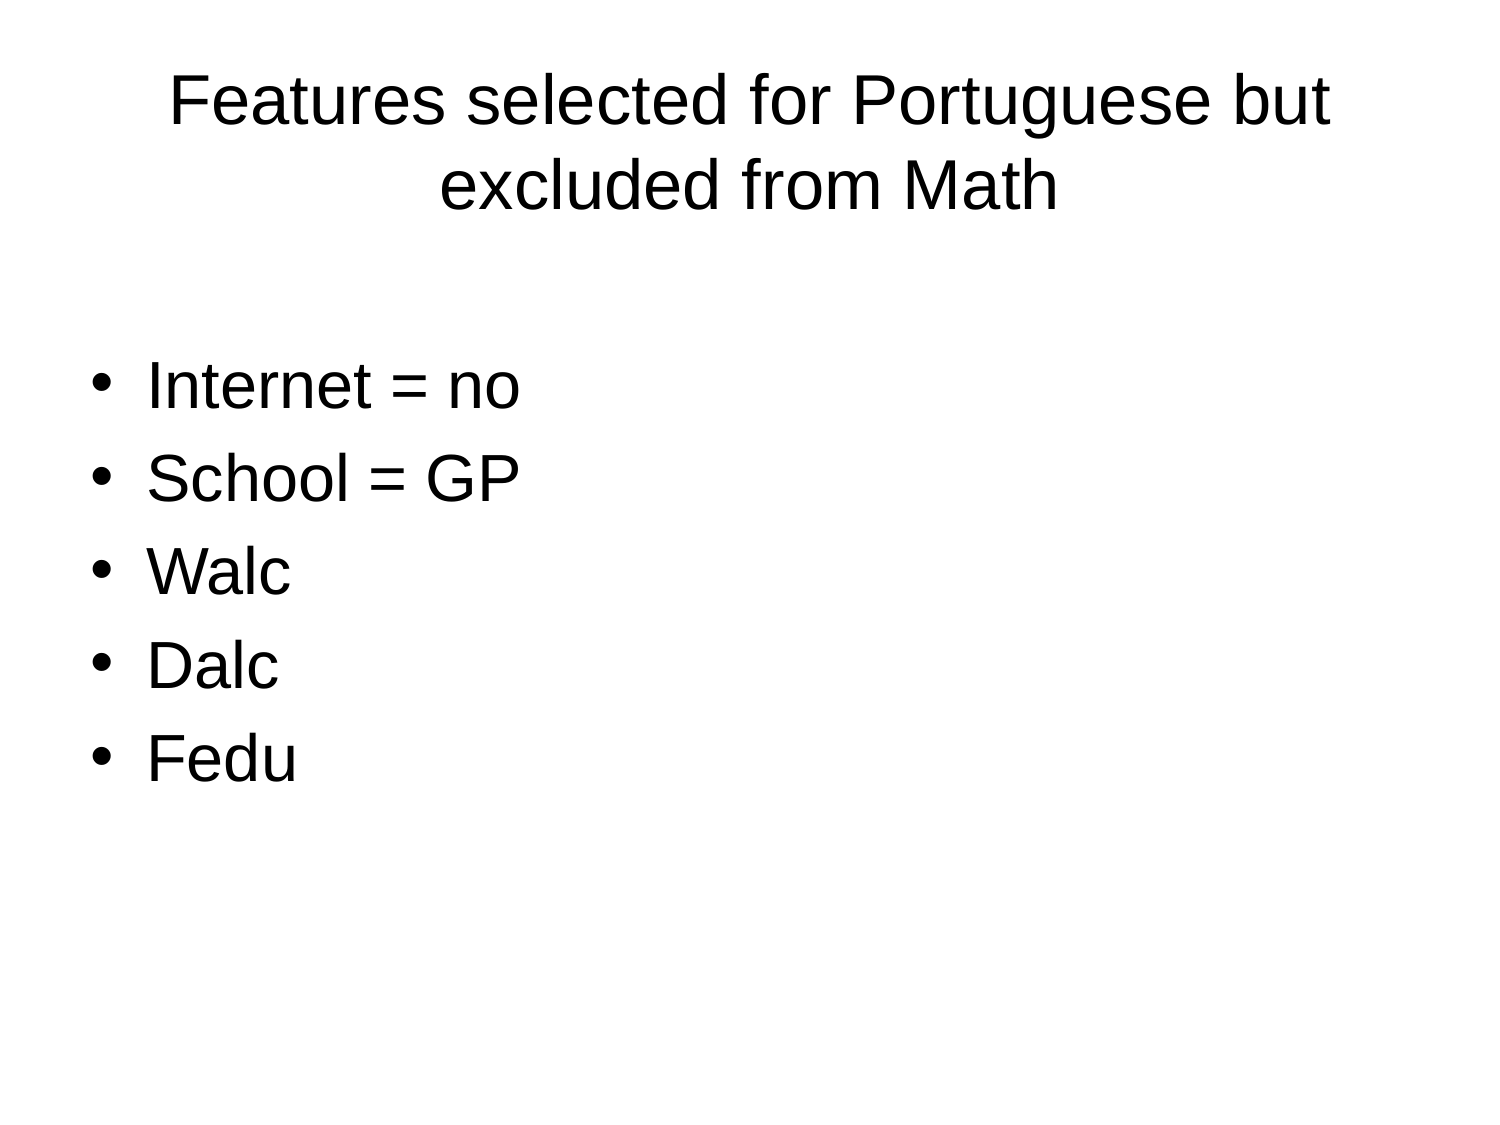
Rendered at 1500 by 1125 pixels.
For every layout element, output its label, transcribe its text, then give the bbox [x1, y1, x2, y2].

title Features selected for Portuguese but excluded from Math [75, 45, 1425, 233]
list Internet = no School = GP Walc Dalc Fedu [75, 334, 1425, 1005]
